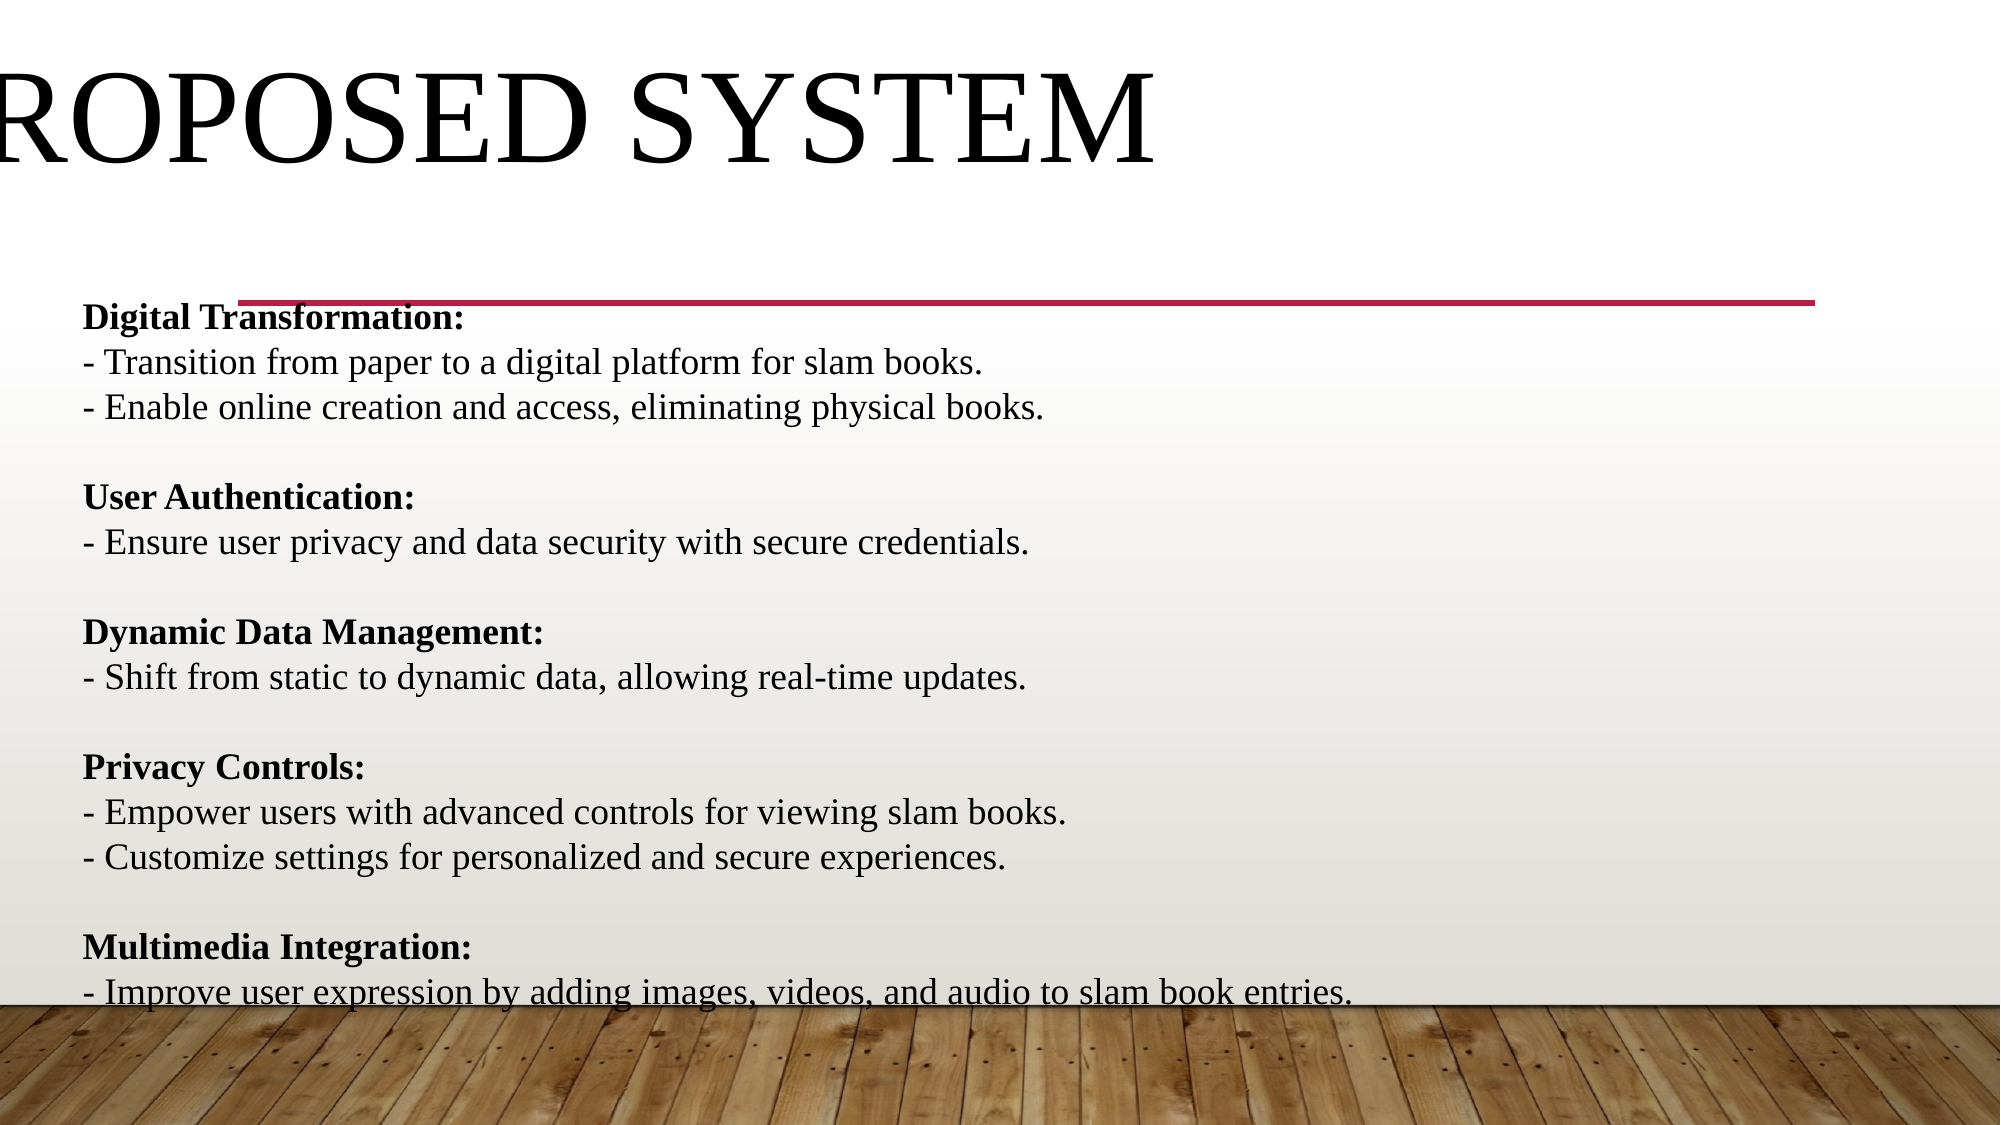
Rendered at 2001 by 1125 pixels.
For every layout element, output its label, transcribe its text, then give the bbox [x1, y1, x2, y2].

title Proposed System [0, 0, 1180, 200]
text_box Digital Transformation: - Transition from paper to a digital platform for slam books. - Enable online creation and access, eliminating physical books. User Authentication: - Ensure user privacy and data security with secure credentials. Dynamic Data Management: - Shift from static to dynamic data, allowing real-time updates. Privacy Controls: - Empower users with advanced controls for viewing slam books. - Customize settings for personalized and secure experiences. Multimedia Integration: - Improve user expression by adding images, videos, and audio to slam book entries. [67, 284, 1513, 1020]
picture [0, 1005, 2000, 1125]
